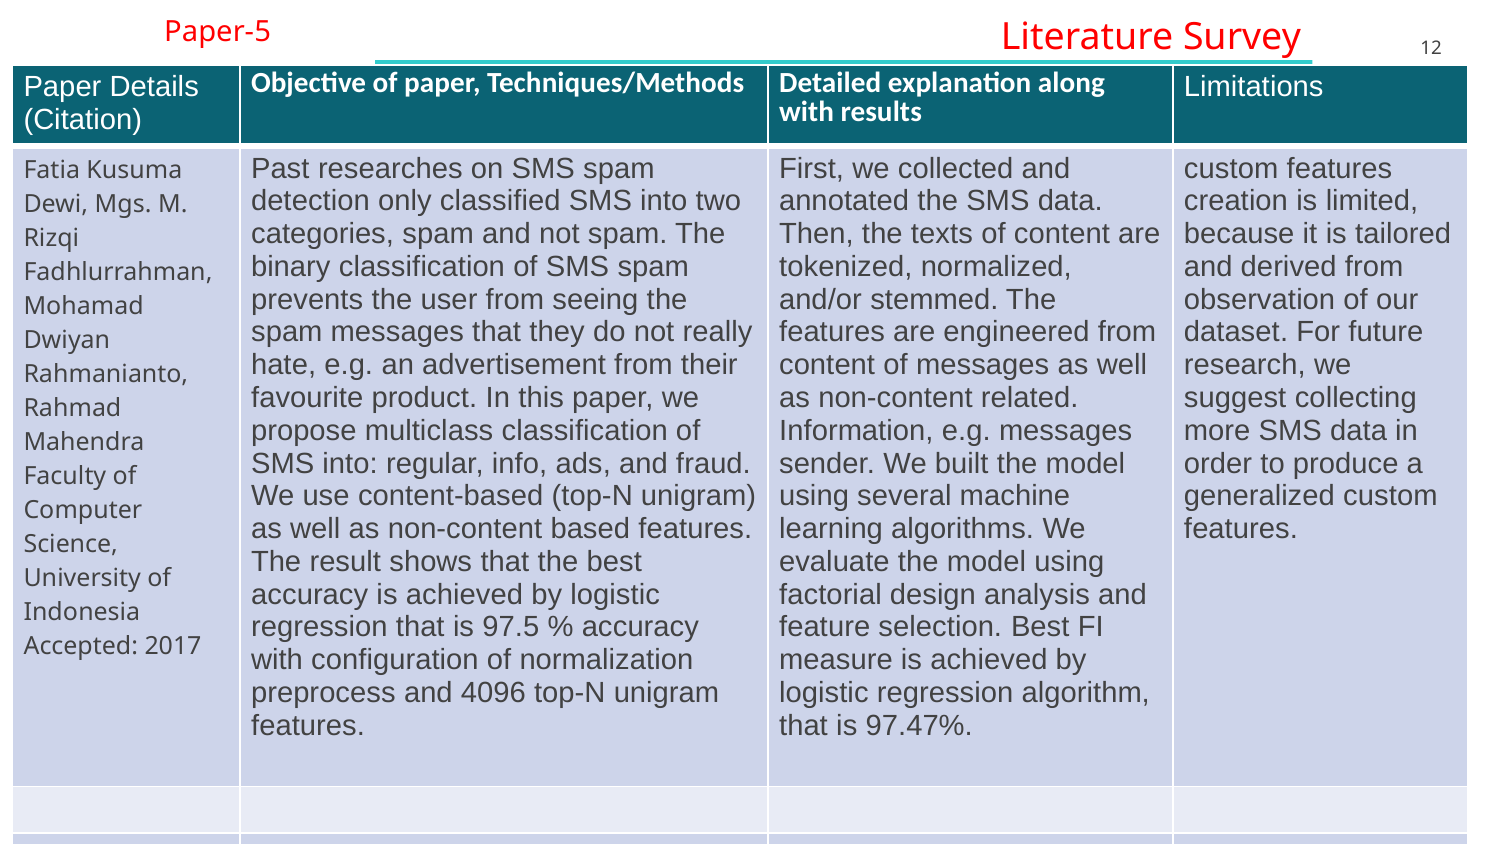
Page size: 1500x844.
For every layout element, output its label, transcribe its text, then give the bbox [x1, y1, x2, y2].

table_cell [241, 834, 767, 844]
table_cell First, we collected and annotated the SMS data. Then, the texts of content are tokenized, normalized, and/or stemmed. The features are engineered from content of messages as well as non-content related. Information, e.g. messages sender. We built the model using several machine learning algorithms. We evaluate the model using factorial design analysis and feature selection. Best FI measure is achieved by logistic regression algorithm, that is 97.47%. [769, 149, 1172, 786]
table_header Detailed explanation along with results [769, 66, 1172, 143]
table_header Limitations [1174, 66, 1467, 143]
table_header Objective of paper, Techniques/Methods [241, 66, 767, 143]
table_cell custom features creation is limited, because it is tailored and derived from observation of our dataset. For future research, we suggest collecting more SMS data in order to produce a generalized custom features. [1174, 149, 1467, 786]
table_cell Fatia Kusuma Dewi, Mgs. M. Rizqi Fadhlurrahman, Mohamad Dwiyan Rahmanianto, Rahmad Mahendra Faculty of Computer Science, University of Indonesia Accepted: 2017 [13, 149, 239, 786]
table_cell [241, 787, 767, 832]
text_box Literature Survey [515, 6, 1313, 63]
table_cell [13, 834, 239, 844]
table_cell [769, 834, 1172, 844]
text_box Paper-5 [29, 6, 283, 53]
table_cell [769, 787, 1172, 832]
slide_number 12 [1363, 16, 1454, 82]
text_box [375, 60, 768, 64]
table_cell [13, 787, 239, 832]
table_cell [1174, 787, 1467, 832]
table_header Paper Details (Citation) [13, 66, 239, 143]
table_cell [1174, 834, 1467, 844]
table_cell Past researches on SMS spam detection only classified SMS into two categories, spam and not spam. The binary classification of SMS spam prevents the user from seeing the spam messages that they do not really hate, e.g. an advertisement from their favourite product. In this paper, we propose multiclass classification of SMS into: regular, info, ads, and fraud. We use content-based (top-N unigram) as well as non-content based features. The result shows that the best accuracy is achieved by logistic regression that is 97.5 % accuracy with configuration of normalization preprocess and 4096 top-N unigram features. [241, 149, 767, 786]
